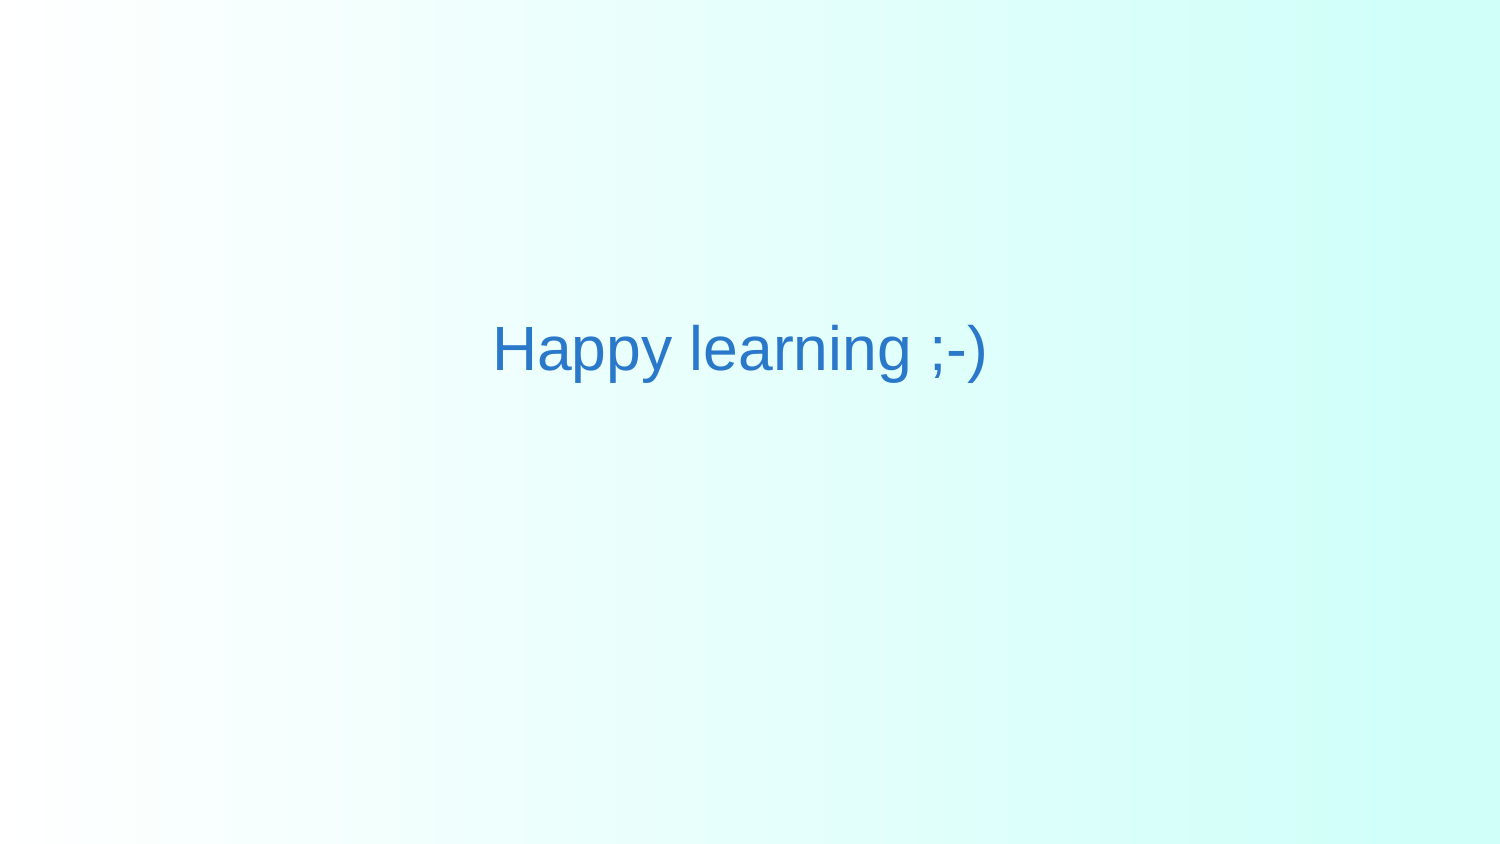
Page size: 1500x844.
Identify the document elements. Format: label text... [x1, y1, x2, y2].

text_box Happy learning ;-) [312, 281, 1168, 622]
text_box [0, 0, 1500, 844]
